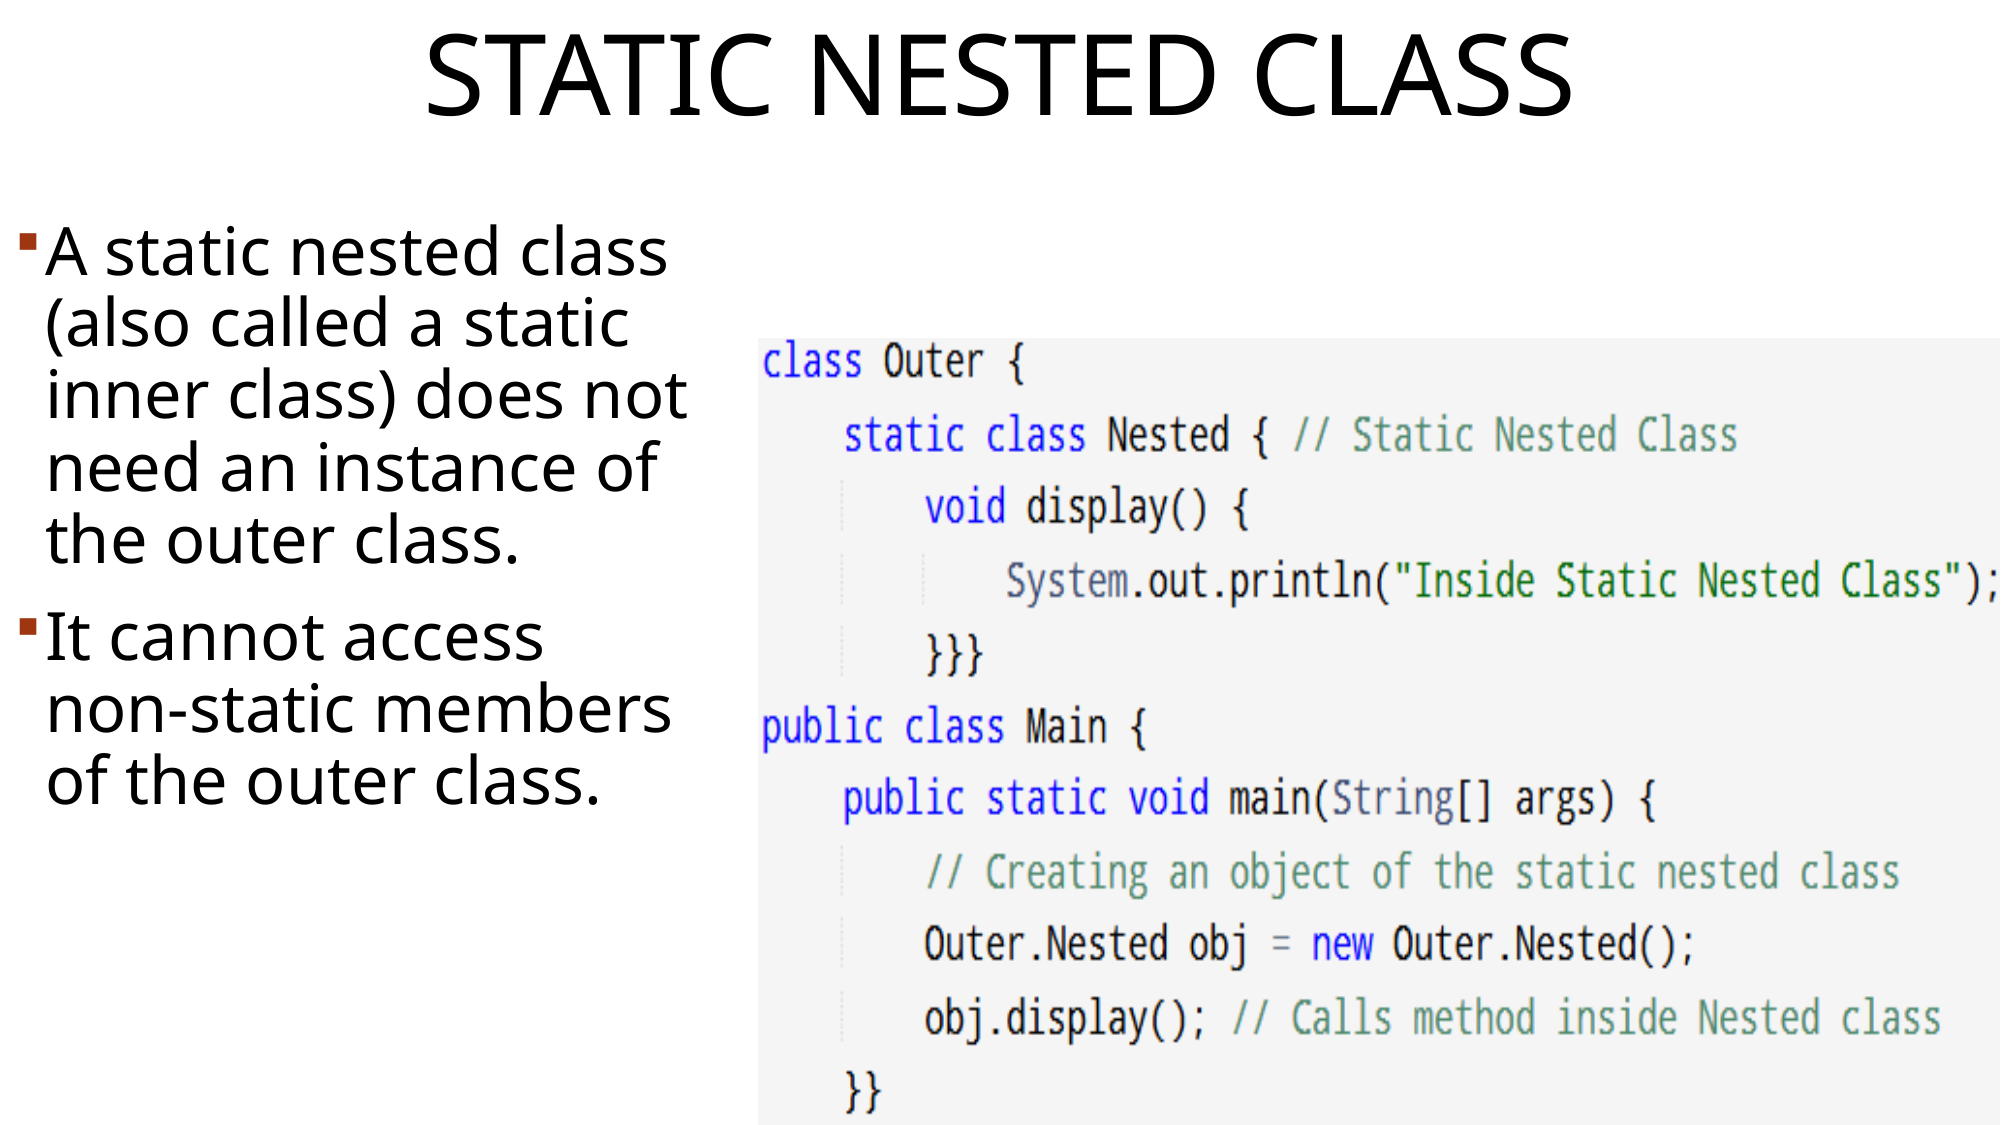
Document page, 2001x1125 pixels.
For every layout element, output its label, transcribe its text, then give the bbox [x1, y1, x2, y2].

picture [758, 338, 2000, 1125]
list A static nested class (also called a static inner class) does not need an instance of the outer class. It cannot access non-static members of the outer class. [0, 209, 713, 875]
title Static Nested Class [174, 0, 1825, 159]
